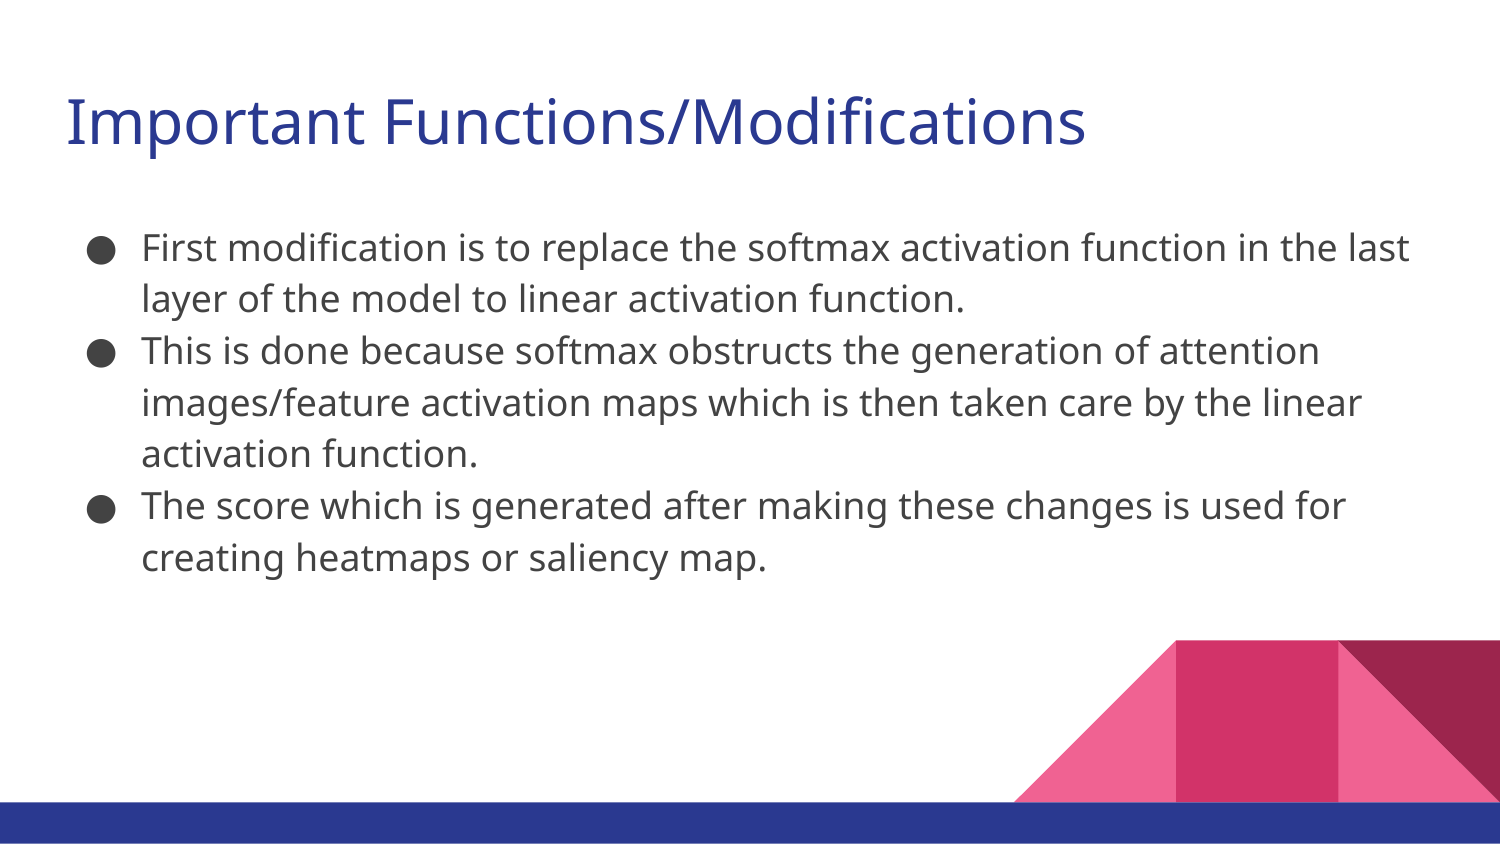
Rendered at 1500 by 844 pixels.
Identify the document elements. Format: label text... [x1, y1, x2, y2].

list First modification is to replace the softmax activation function in the last layer of the model to linear activation function. This is done because softmax obstructs the generation of attention images/feature activation maps which is then taken care by the linear activation function. The score which is generated after making these changes is used for creating heatmaps or saliency map. [51, 201, 1449, 750]
title Important Functions/Modifications [51, 67, 1449, 167]
